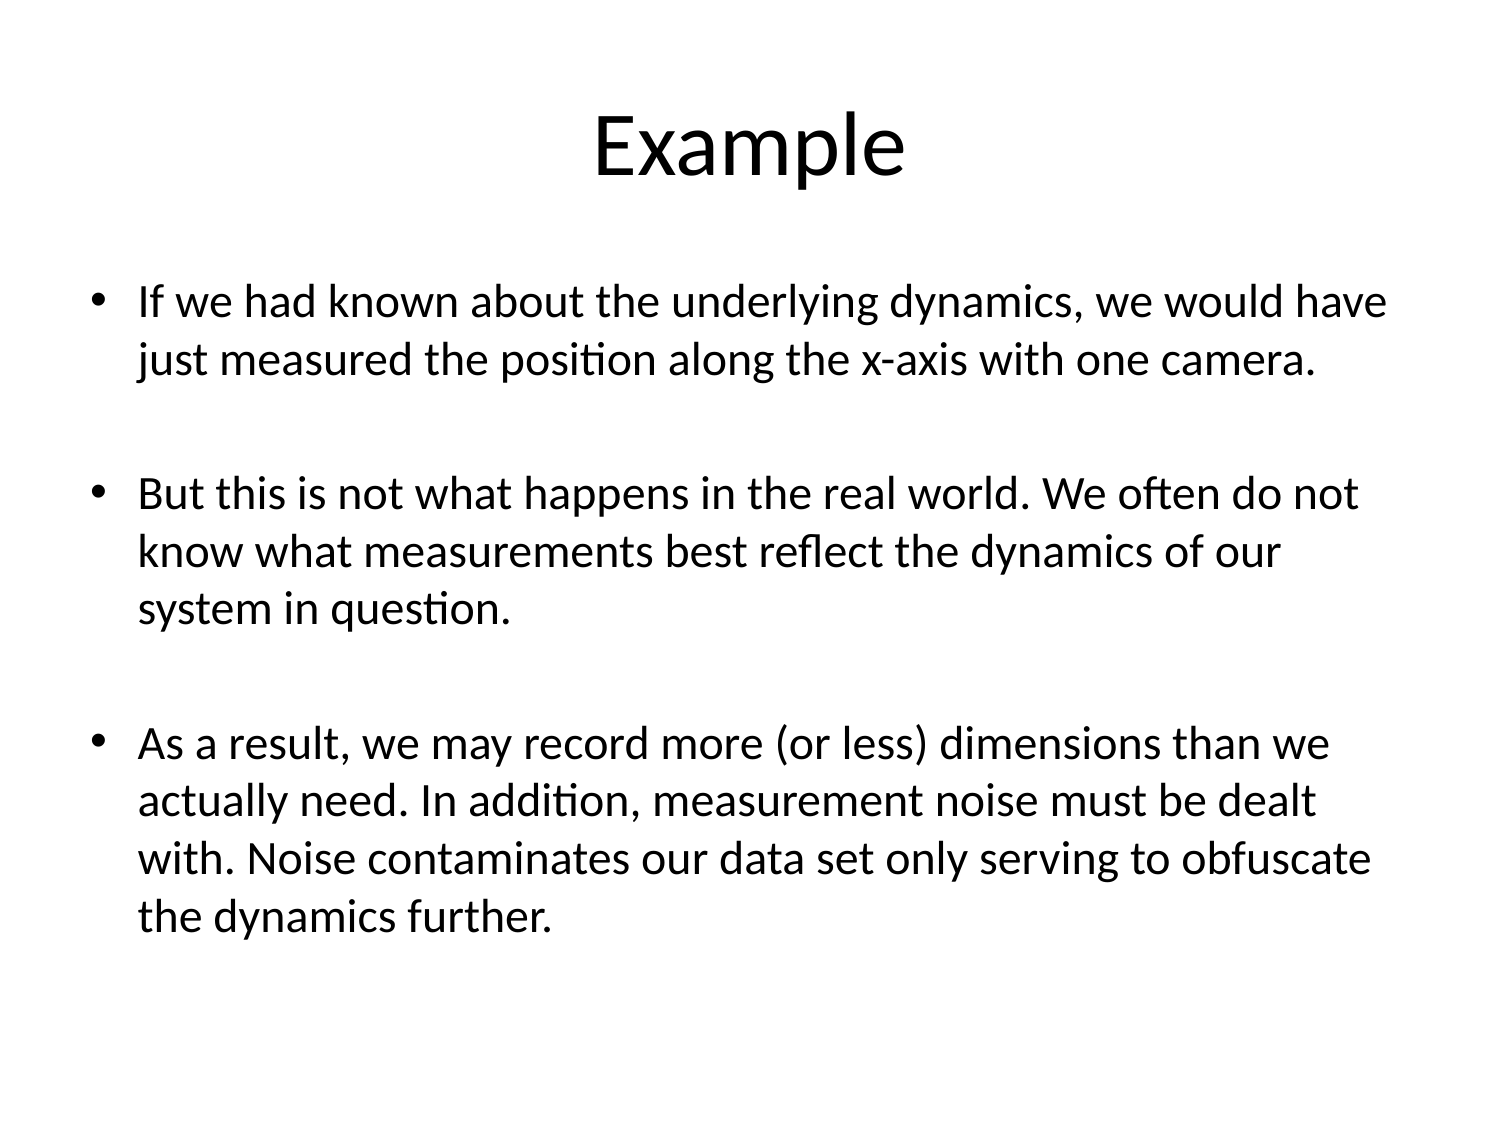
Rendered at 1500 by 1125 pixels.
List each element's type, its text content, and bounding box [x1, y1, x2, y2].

list If we had known about the underlying dynamics, we would have just measured the position along the x-axis with one camera. But this is not what happens in the real world. We often do not know what measurements best reflect the dynamics of our system in question. As a result, we may record more (or less) dimensions than we actually need. In addition, measurement noise must be dealt with. Noise contaminates our data set only serving to obfuscate the dynamics further. [75, 262, 1425, 1005]
title Example [75, 45, 1425, 233]
